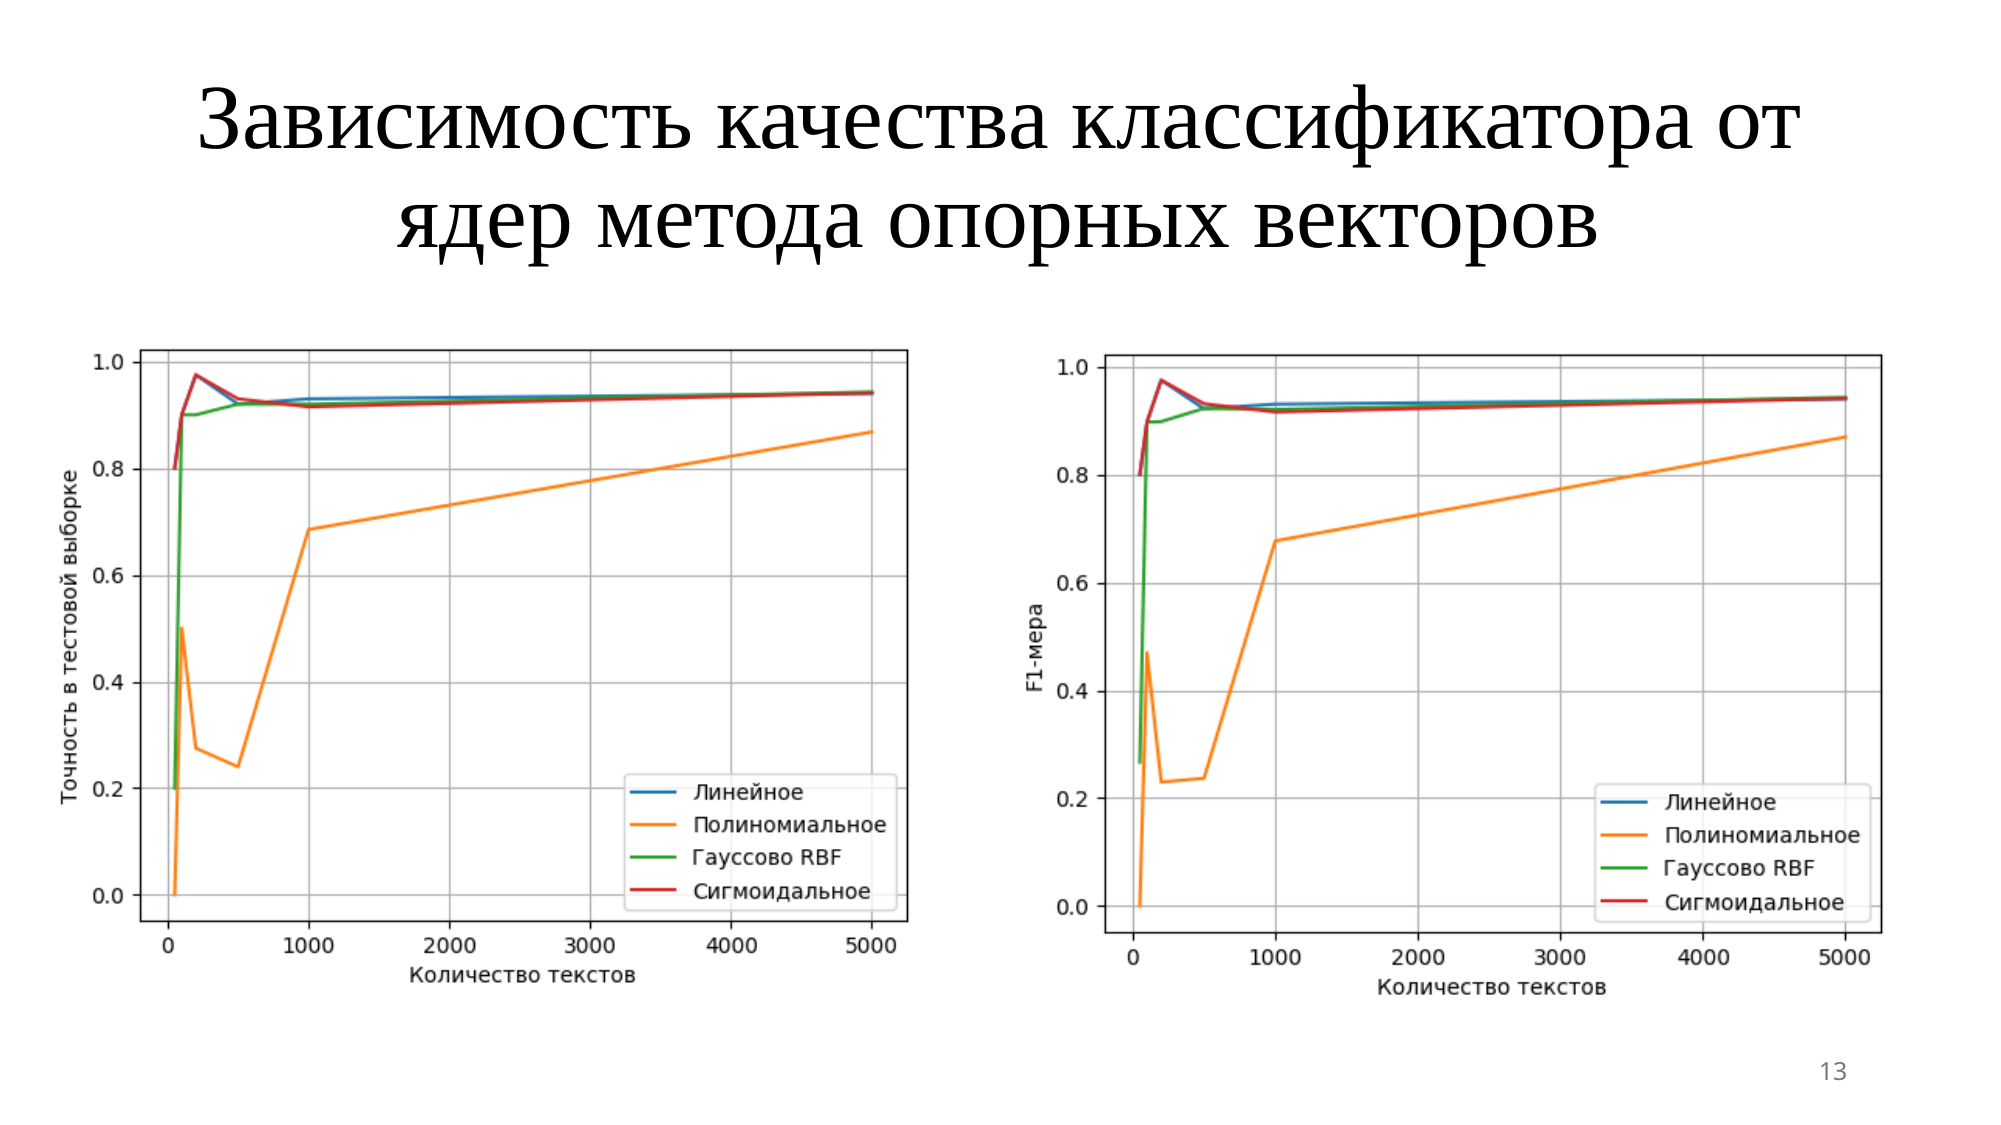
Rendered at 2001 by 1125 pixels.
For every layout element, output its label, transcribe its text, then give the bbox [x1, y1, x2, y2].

picture [1000, 299, 1918, 1009]
slide_number 13 [1412, 1042, 1863, 1103]
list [34, 276, 975, 992]
title Зависимость качества классификатора от ядер метода опорных векторов [137, 59, 1863, 278]
